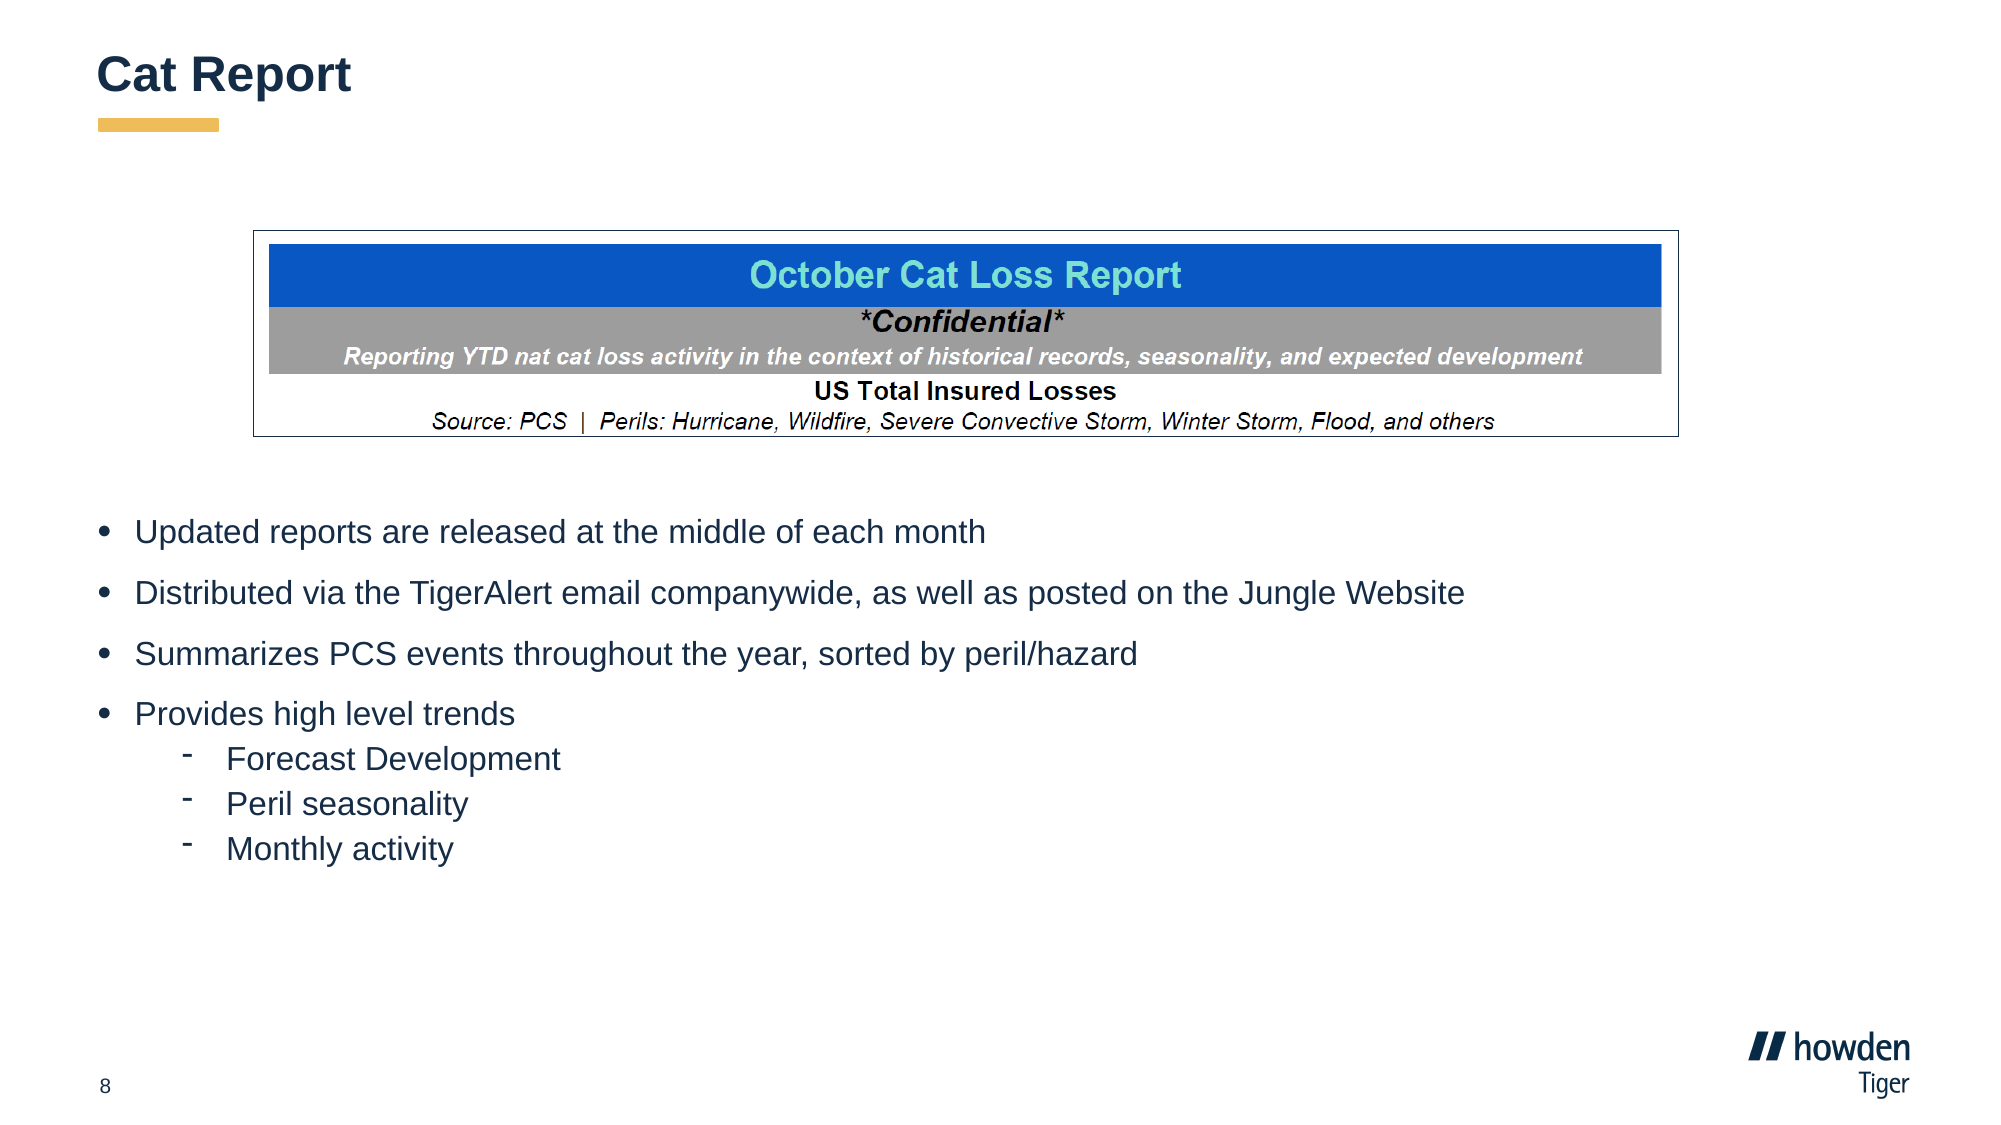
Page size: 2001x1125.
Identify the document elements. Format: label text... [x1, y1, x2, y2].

picture [1744, 1070, 1913, 1103]
list Updated reports are released at the middle of each month Distributed via the TigerAlert email companywide, as well as posted on the Jungle Website Summarizes PCS events throughout the year, sorted by peril/hazard Provides high level trends Forecast Development Peril seasonality Monthly activity [81, 502, 1913, 1070]
title Cat Report [81, 37, 1913, 106]
picture [253, 229, 1679, 437]
